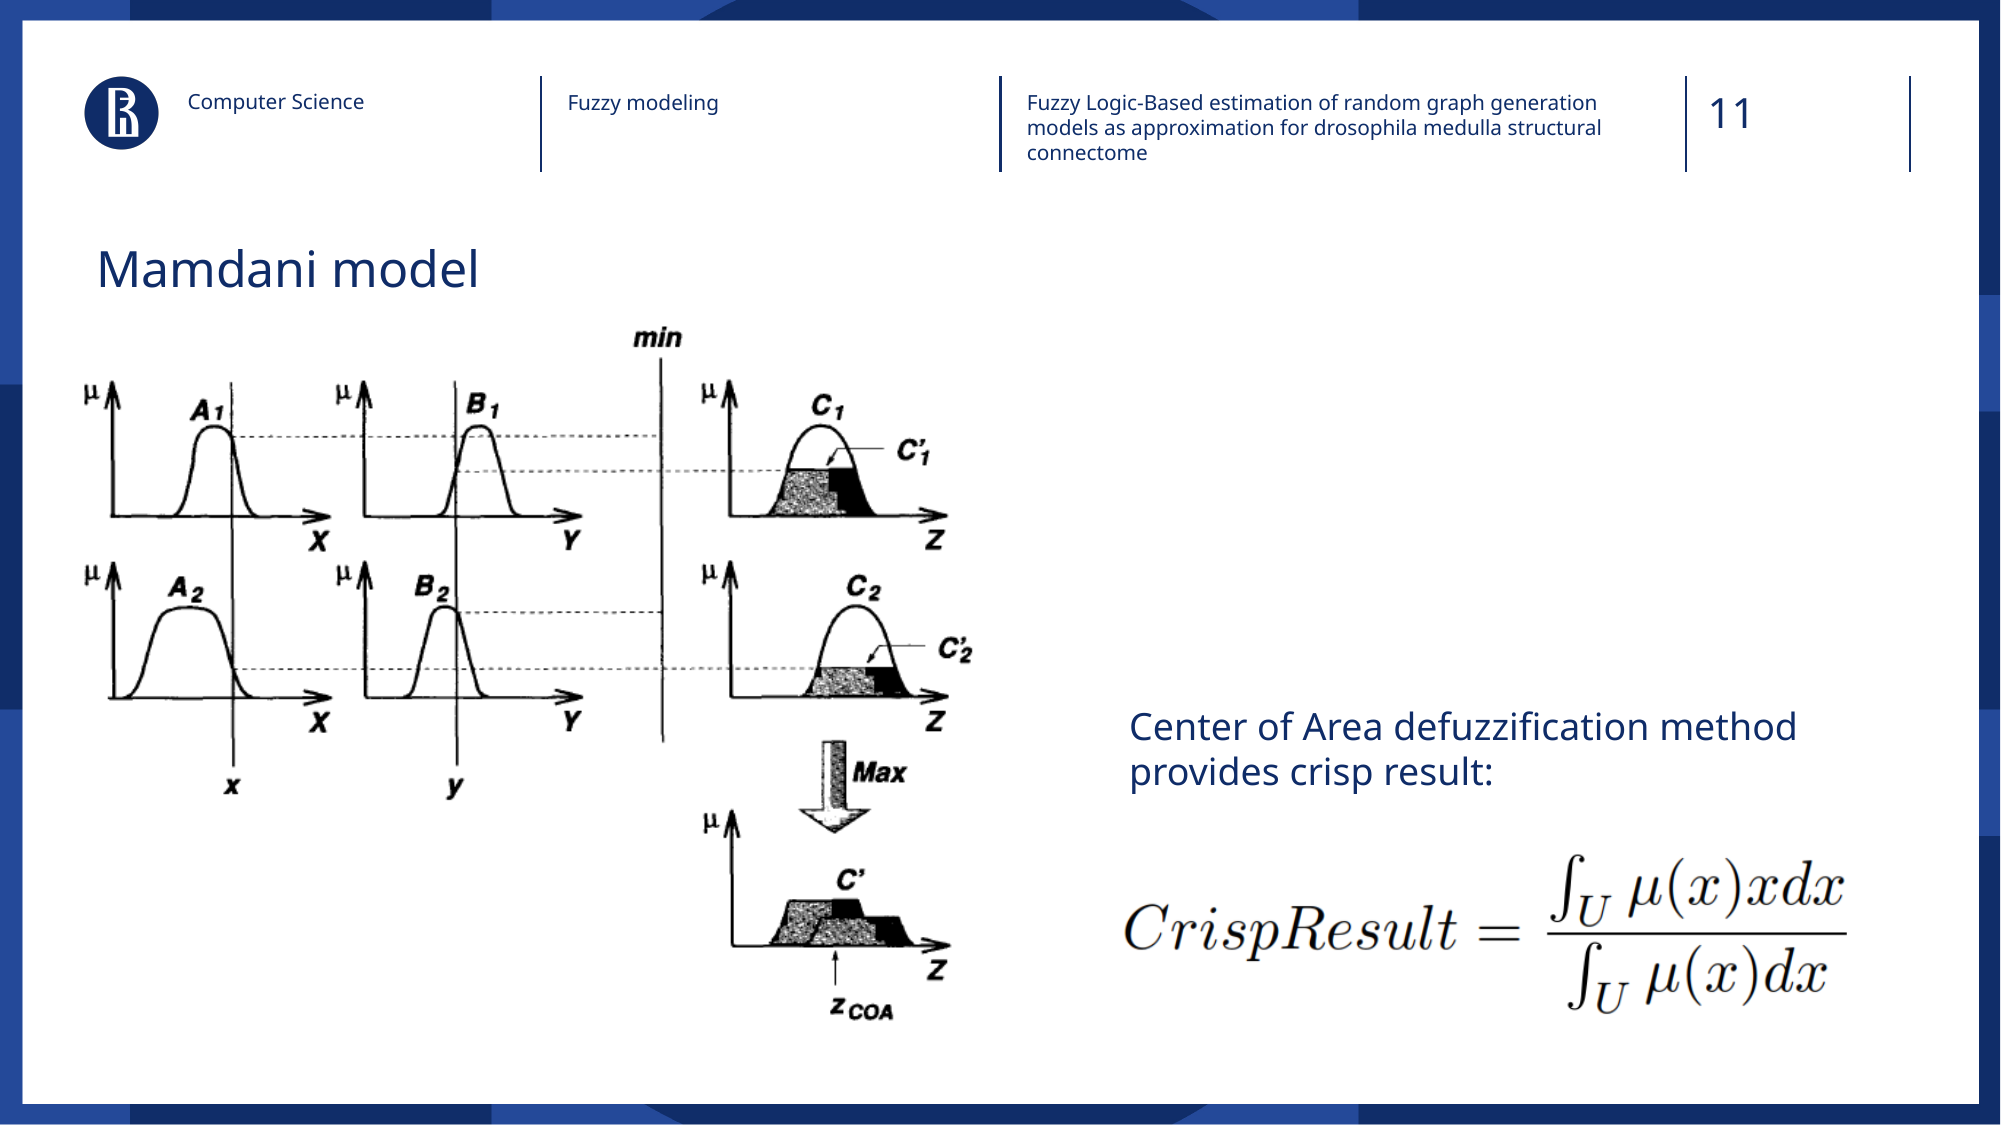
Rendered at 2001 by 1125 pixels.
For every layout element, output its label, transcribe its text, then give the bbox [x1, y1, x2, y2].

list Fuzzy modeling [567, 90, 907, 157]
list Fuzzy Logic-Based estimation of random graph generation models as approximation for drosophila medulla structural connectome [1026, 90, 1669, 157]
title Mamdani model [96, 237, 957, 318]
picture [0, 0, 2001, 1125]
list Computer Science [187, 88, 500, 157]
text_box Center of Area defuzzification method provides crisp result: [1114, 695, 1846, 801]
